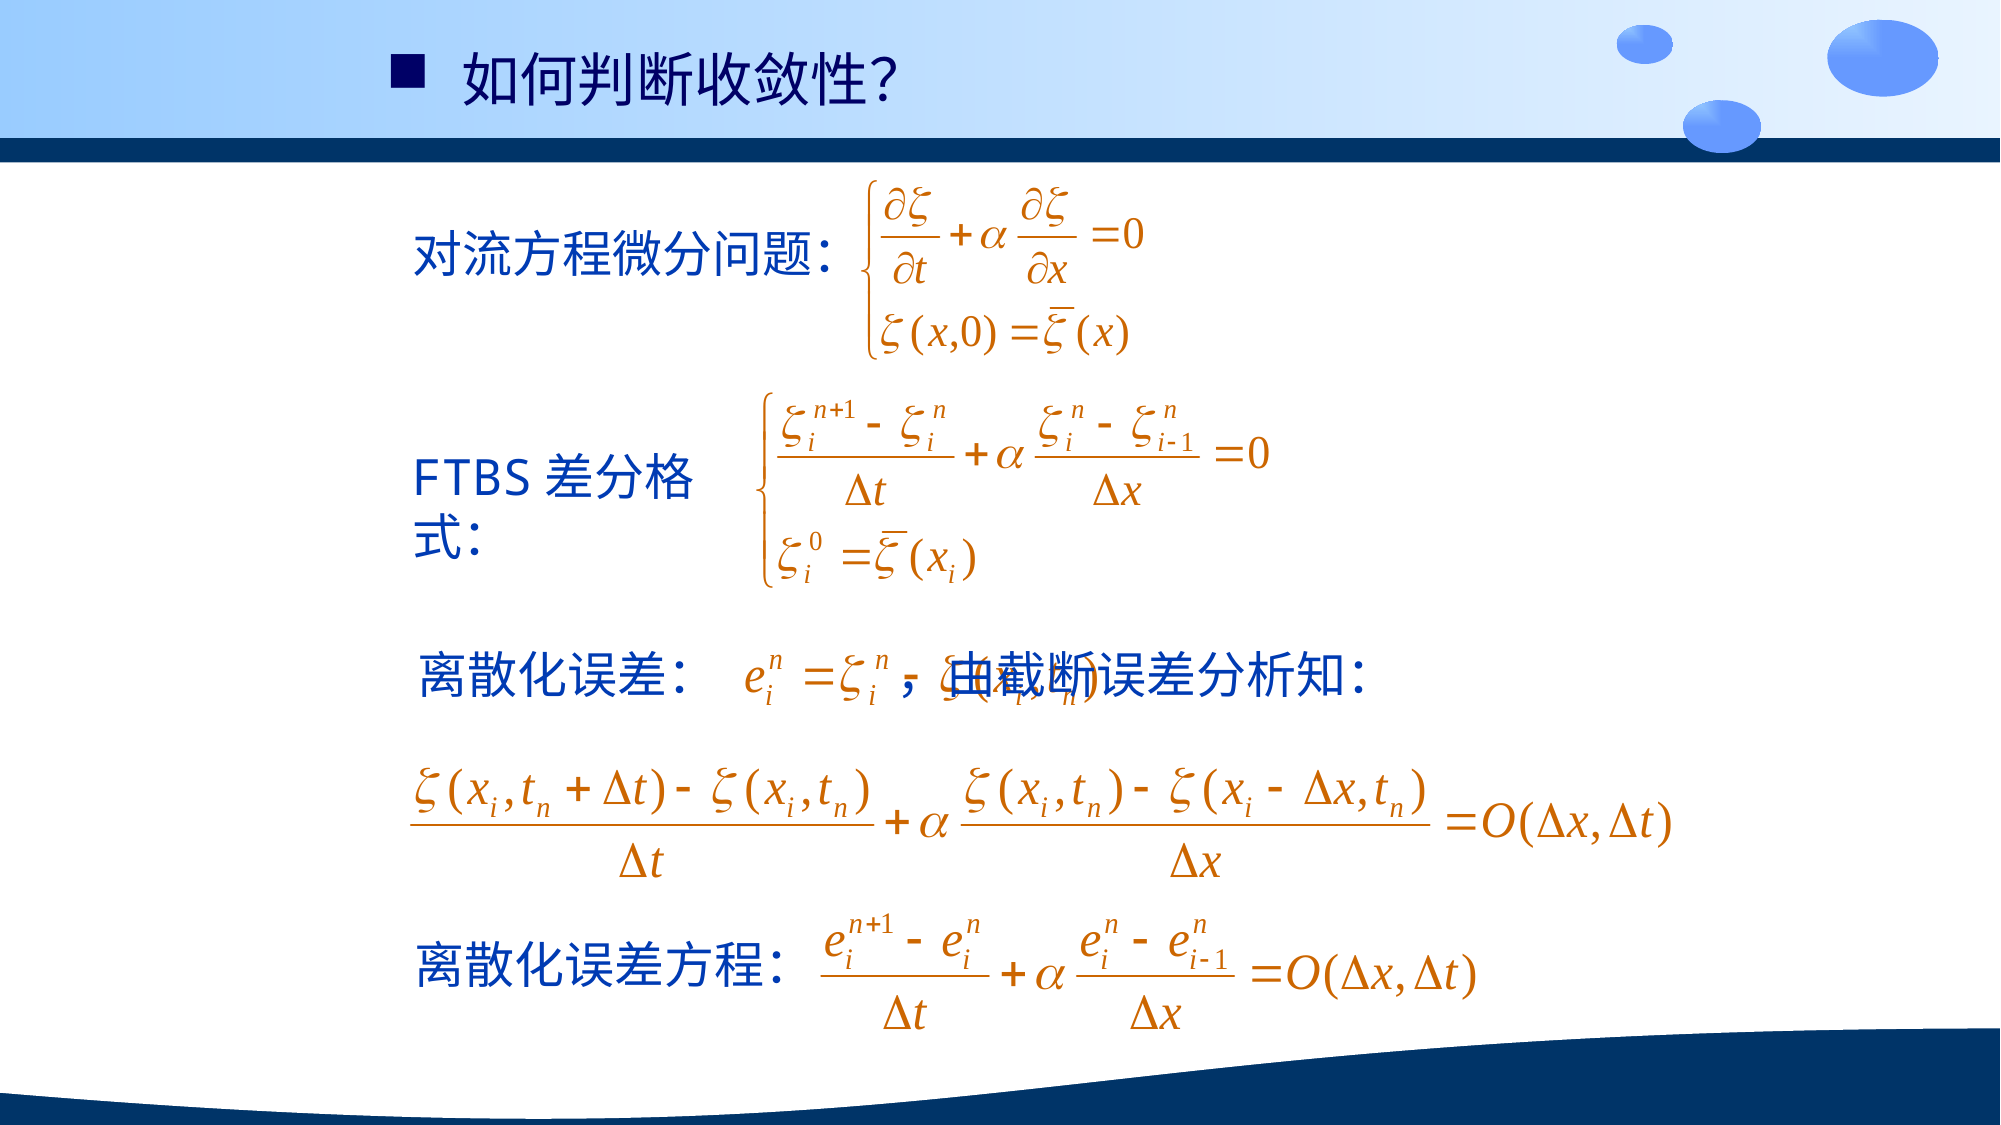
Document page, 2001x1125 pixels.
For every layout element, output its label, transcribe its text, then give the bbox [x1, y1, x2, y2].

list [812, 899, 1485, 1038]
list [402, 756, 1678, 886]
text_box 如何判断收敛性？ [371, 36, 951, 121]
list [746, 384, 1277, 594]
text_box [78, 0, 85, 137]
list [851, 173, 1149, 366]
text_box 对流方程微分问题： [397, 215, 851, 291]
text_box 离散化误差： ，由截断误差分析知： [1104, 636, 1761, 712]
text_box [737, 636, 1104, 716]
text_box 离散化误差方程： [399, 926, 812, 1001]
text_box FTBS差分格式： [397, 438, 746, 574]
text_box 离散化误差： ，由截断误差分析知： [402, 636, 737, 712]
